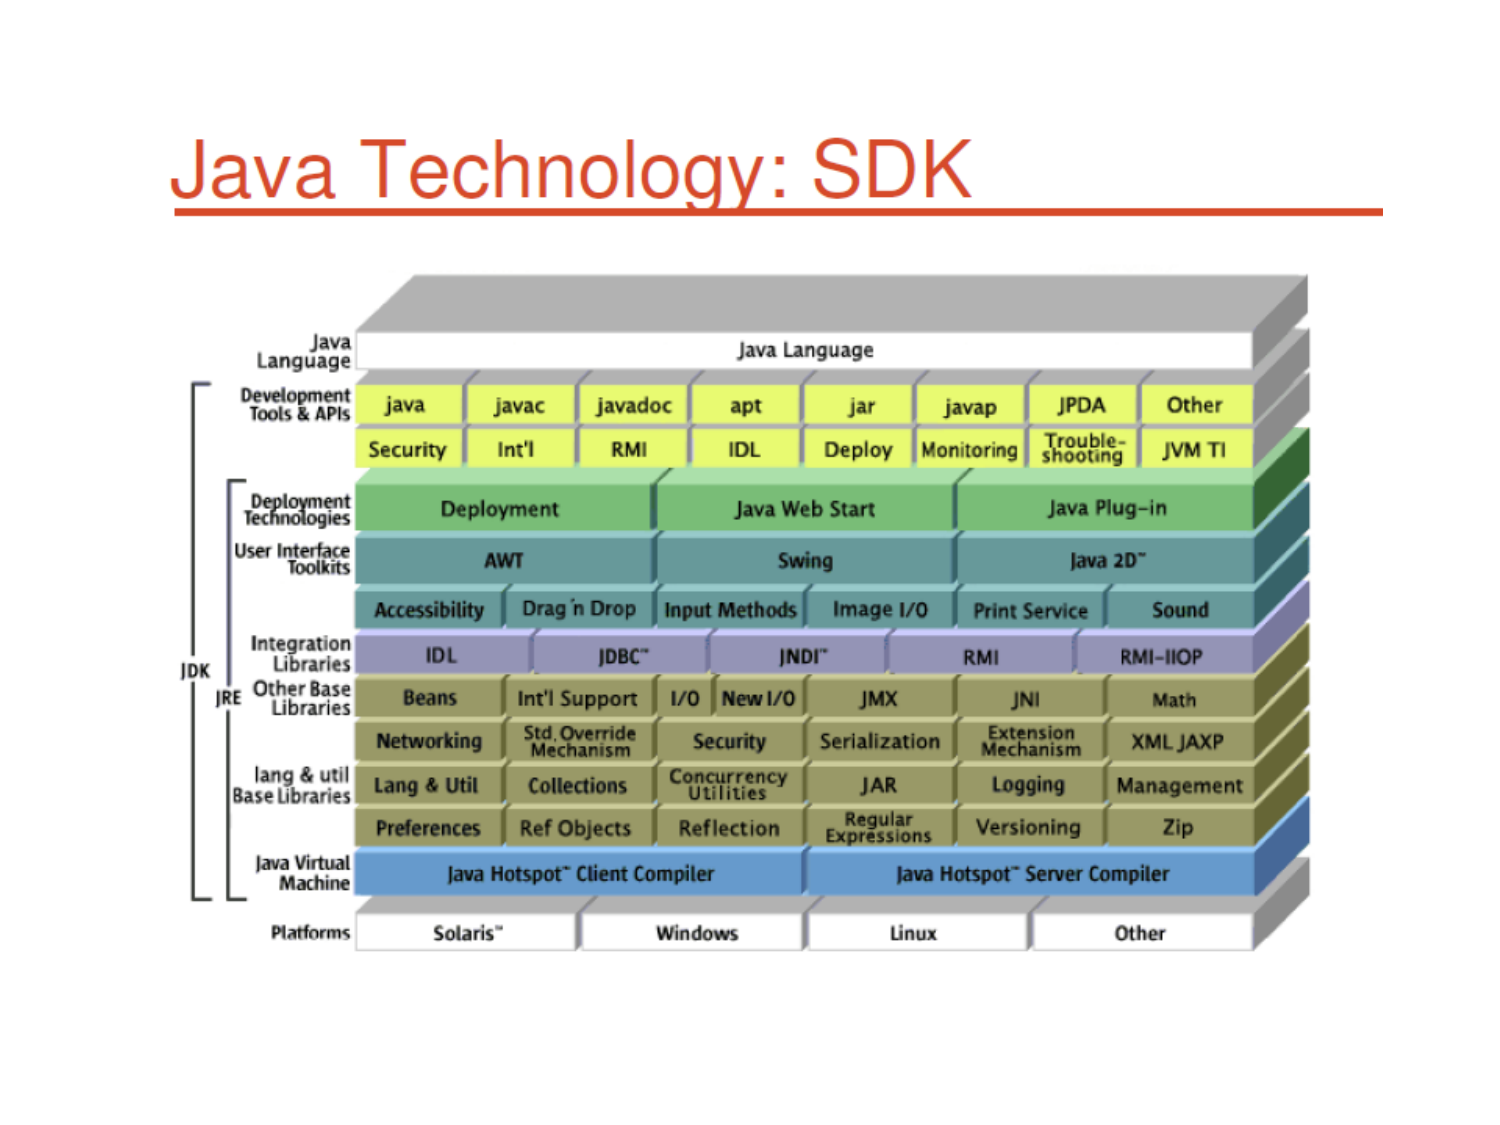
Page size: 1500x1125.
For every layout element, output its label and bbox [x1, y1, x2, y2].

picture [116, 124, 1383, 1001]
